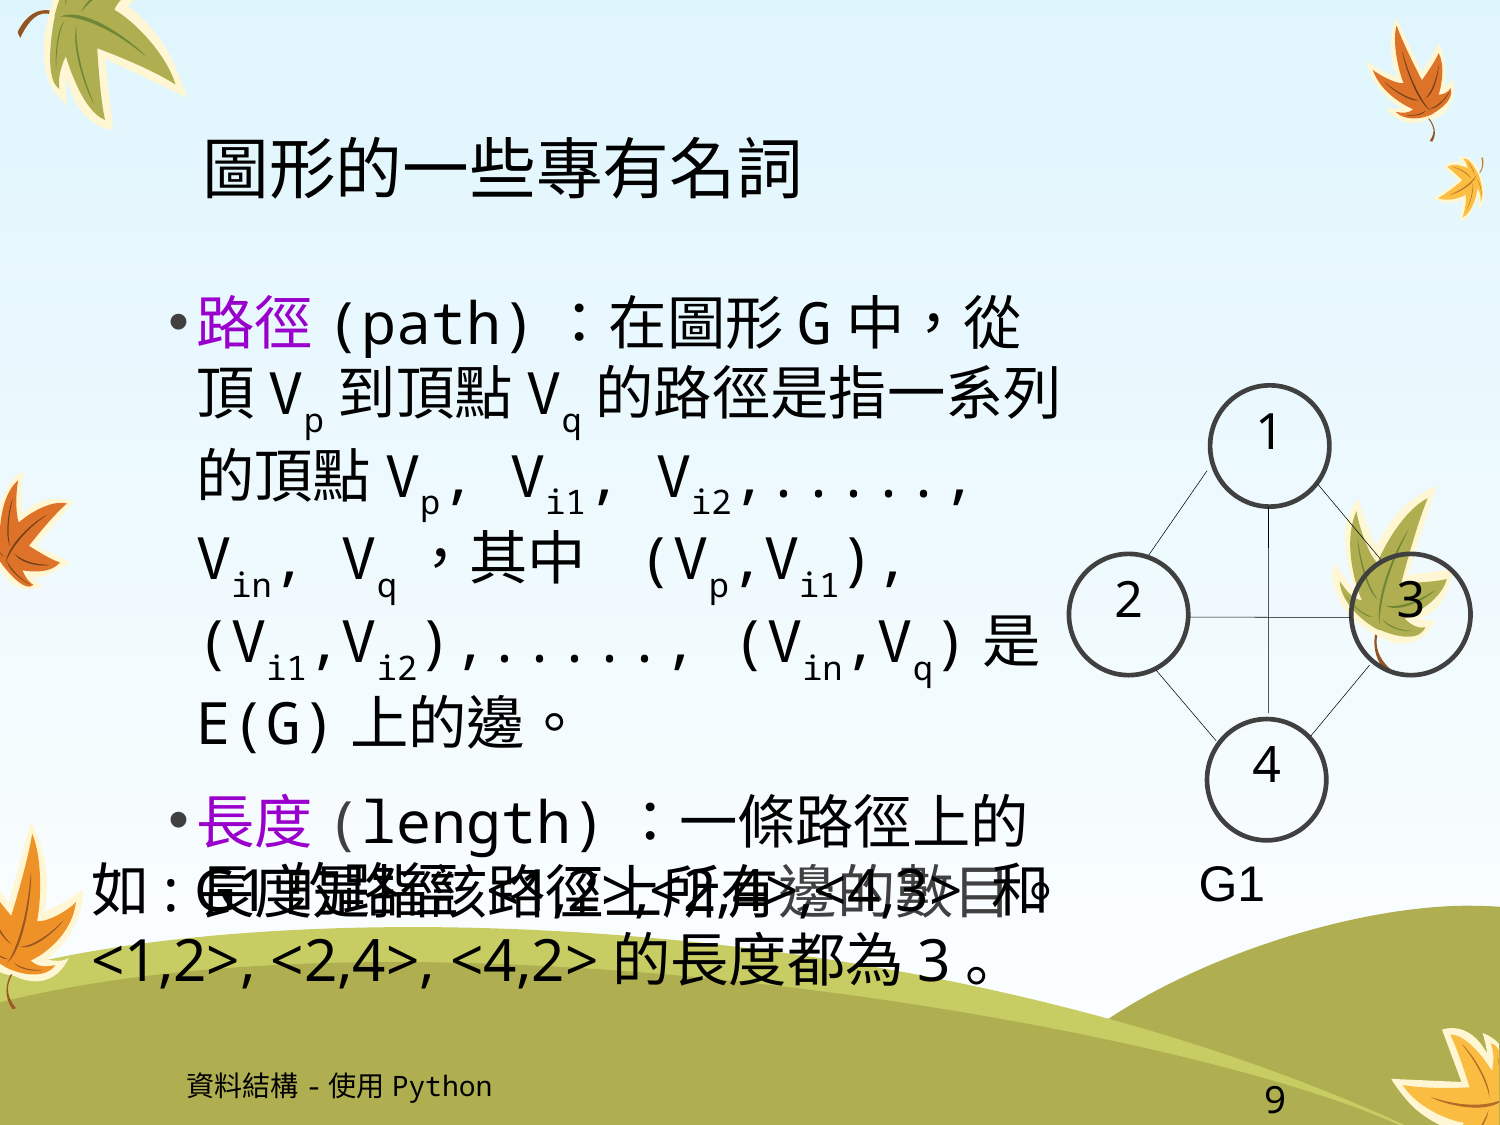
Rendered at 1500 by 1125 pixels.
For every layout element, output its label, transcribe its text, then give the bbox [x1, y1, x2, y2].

list 路徑(path)：在圖形G中，從頂Vp到頂點Vq的路徑是指一系列的頂點Vp, Vi1, Vi2,....., Vin, Vq，其中 (Vp,Vi1),(Vi1,Vi2),....., (Vin,Vq)是E(G)上的邊。 長度(length)：一條路徑上的長度是指該路徑上所有邊的數目。 [147, 278, 1093, 846]
title 圖形的一些專有名詞 [187, 12, 1312, 216]
footer 資料結構-使用Python [171, 1065, 1031, 1105]
list 路徑(path)：在圖形G中，從頂Vp到頂點Vq的路徑是指一系列的頂點Vp, Vi1, Vi2,....., Vin, Vq，其中 (Vp,Vi1),(Vi1,Vi2),....., (Vin,Vq)是E(G)上的邊。 長度(length)：一條路徑上的長度是指該路徑上所有邊的數目。 [147, 1001, 1093, 1012]
slide_number 9 [1222, 1082, 1302, 1122]
text_box 如: G1的路徑 <1,2>,<2,4>,<4,3> 和<1,2>, <2,4>, <4,2>的長度都為3。 [76, 846, 1105, 1001]
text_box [1068, 385, 1471, 919]
